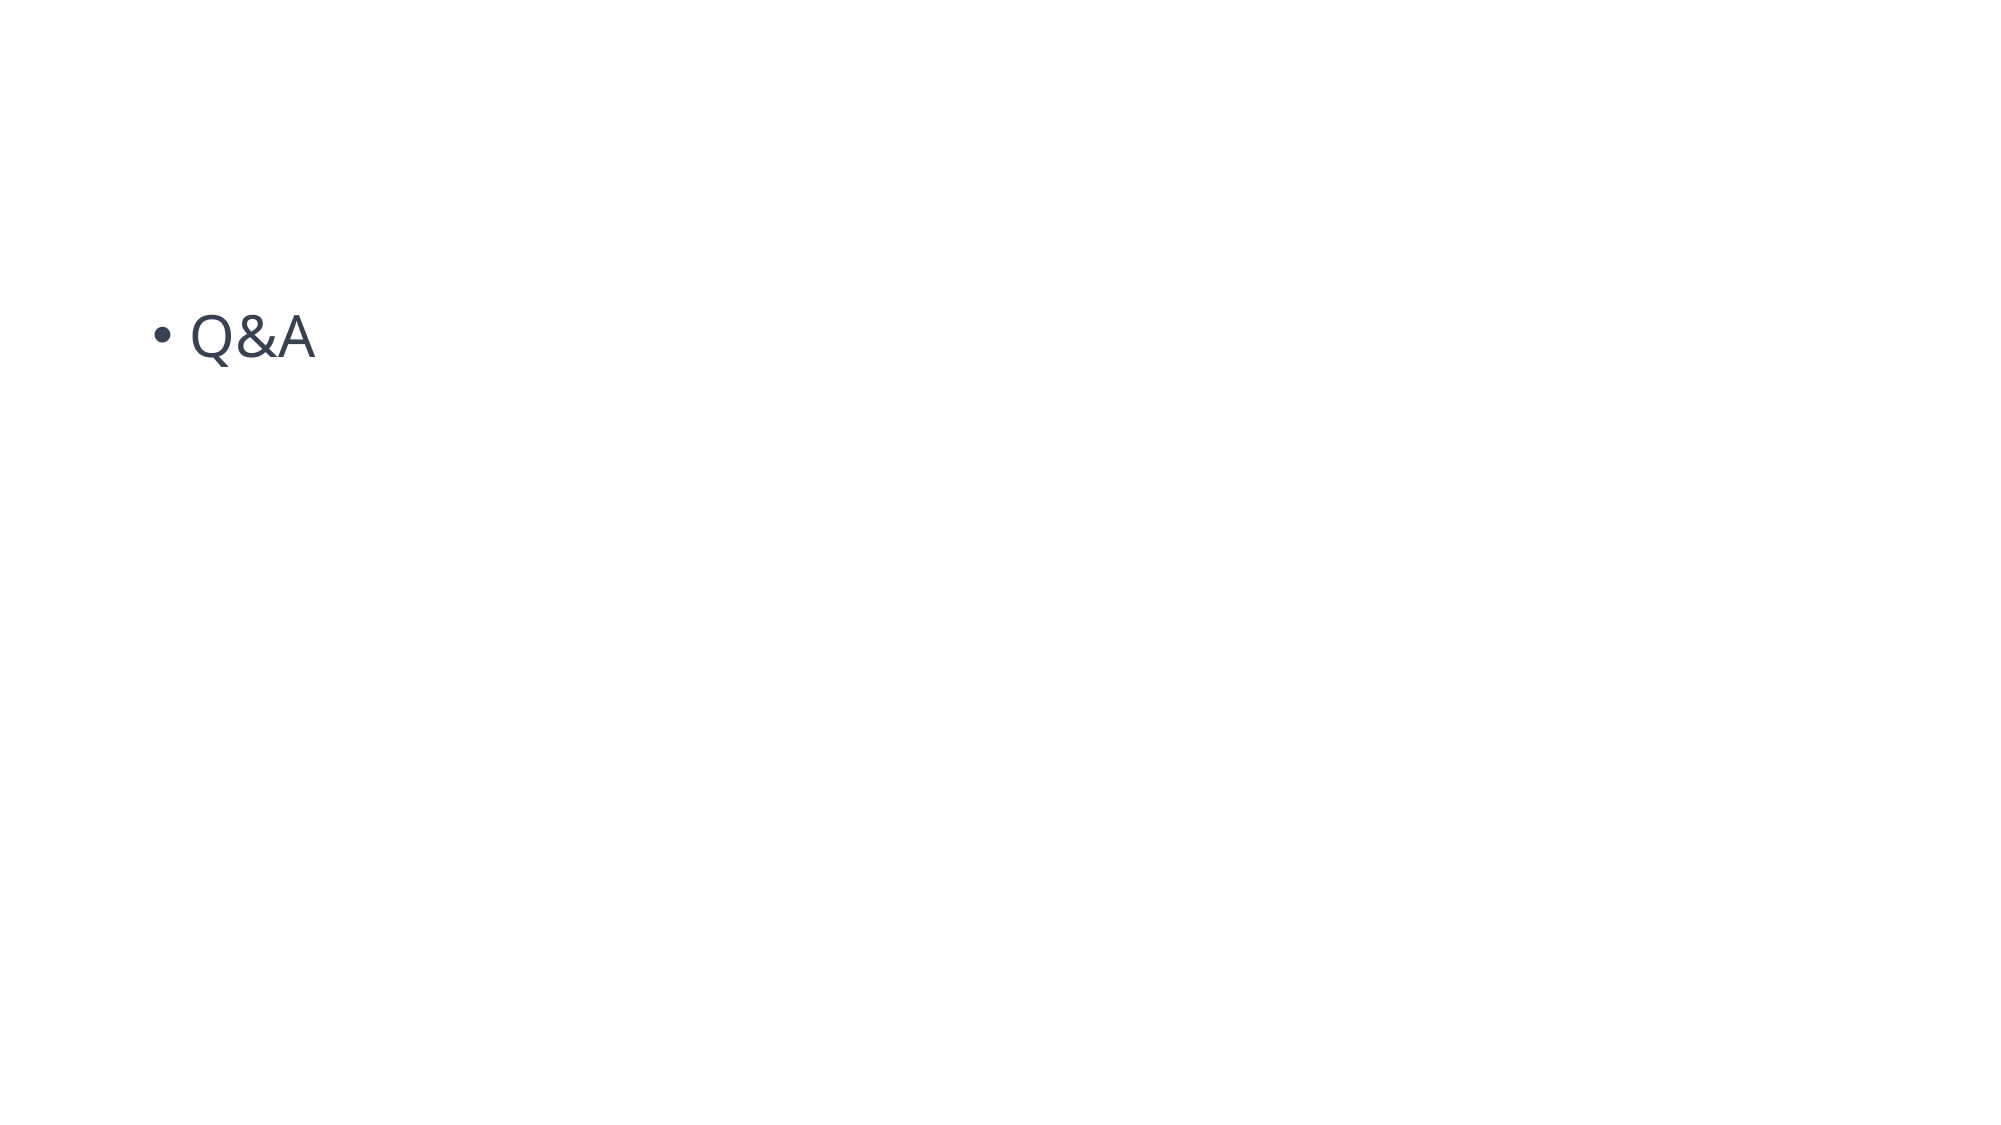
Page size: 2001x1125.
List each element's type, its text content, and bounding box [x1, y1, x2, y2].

list Q&A [137, 299, 1863, 1014]
